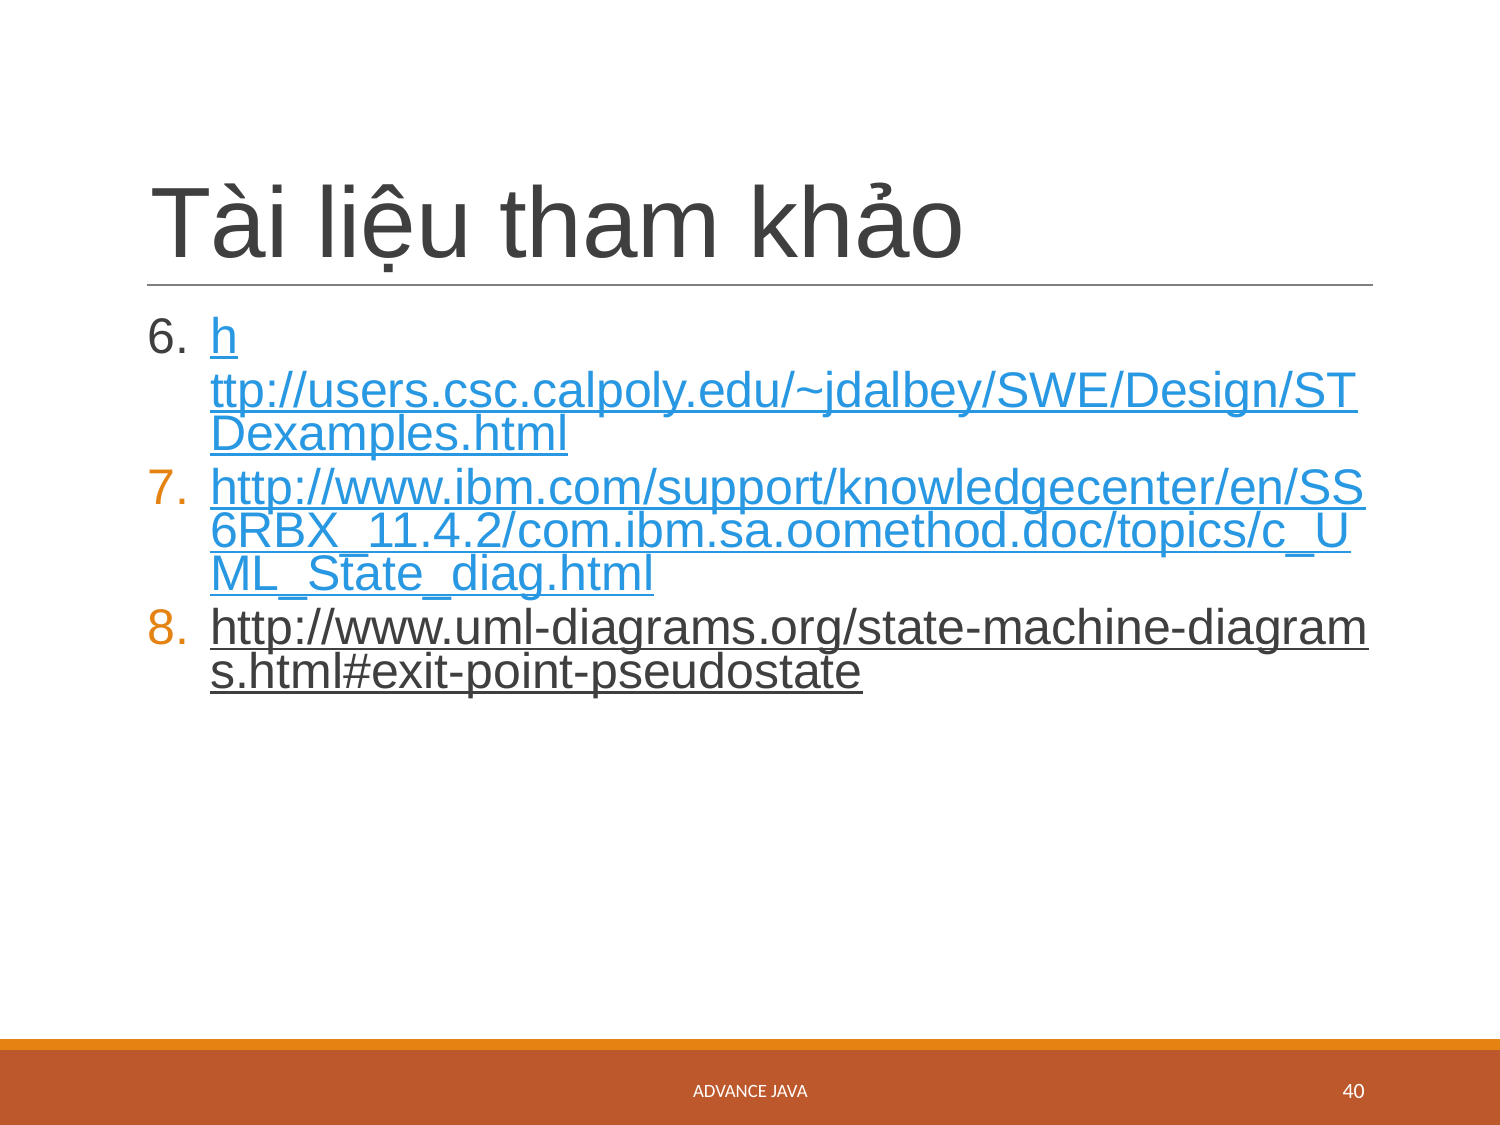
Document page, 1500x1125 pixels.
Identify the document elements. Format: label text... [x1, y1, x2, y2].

footer ADVANCE JAVA [453, 1059, 1047, 1120]
list http://users.csc.calpoly.edu/~jdalbey/SWE/Design/STDexamples.html http://www.ibm.com/support/knowledgecenter/en/SS6RBX_11.4.2/com.ibm.sa.oomethod.doc/topics/c_UML_State_diag.html http://www.uml-diagrams.org/state-machine-diagrams.html#exit-point-pseudostate [135, 302, 1373, 963]
slide_number ‹#› [1218, 1059, 1380, 1120]
title Tài liệu tham khảo [135, 47, 1373, 285]
